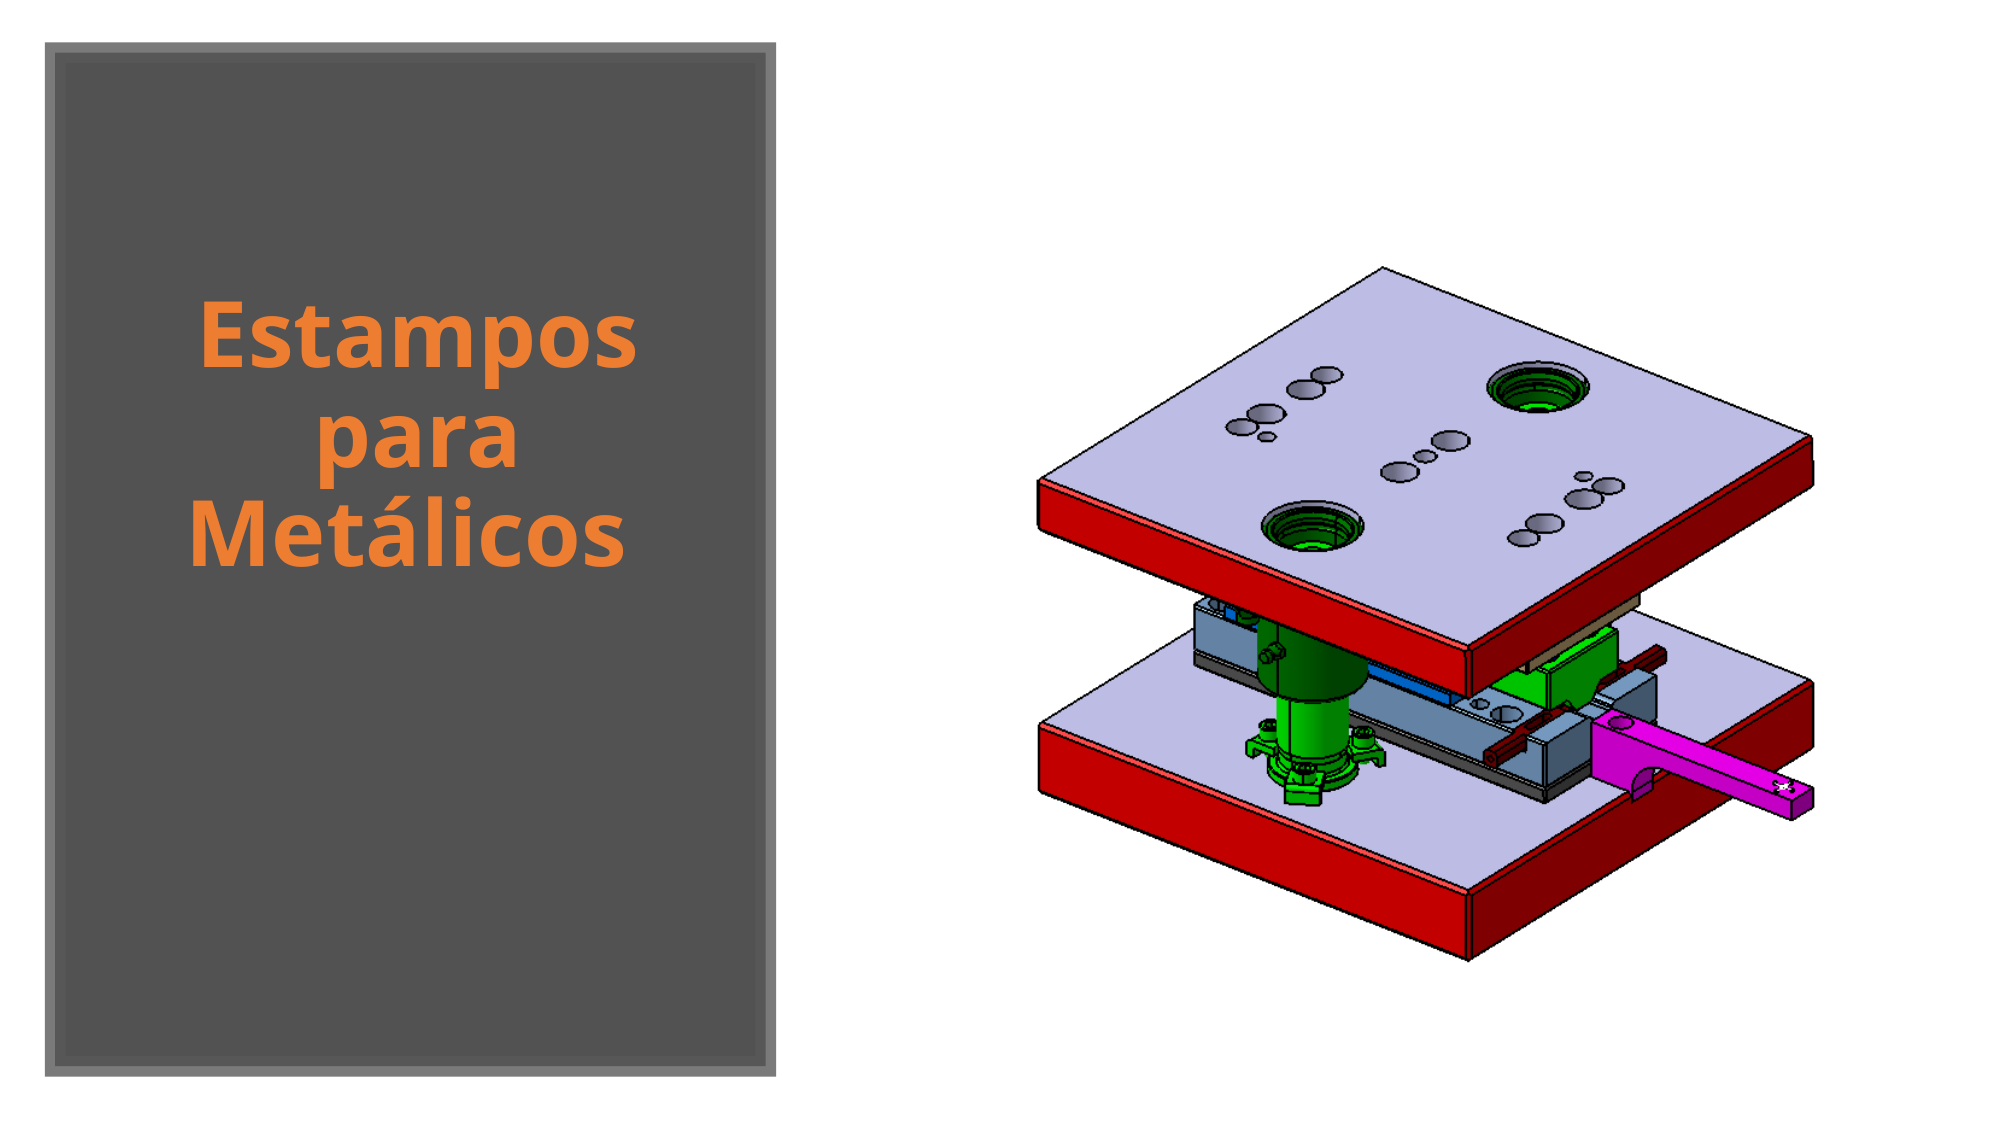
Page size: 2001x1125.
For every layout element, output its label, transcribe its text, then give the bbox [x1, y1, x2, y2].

text_box [53, 51, 768, 1068]
text_box Estampos para Metálicos [118, 231, 718, 705]
picture [986, 224, 1882, 985]
